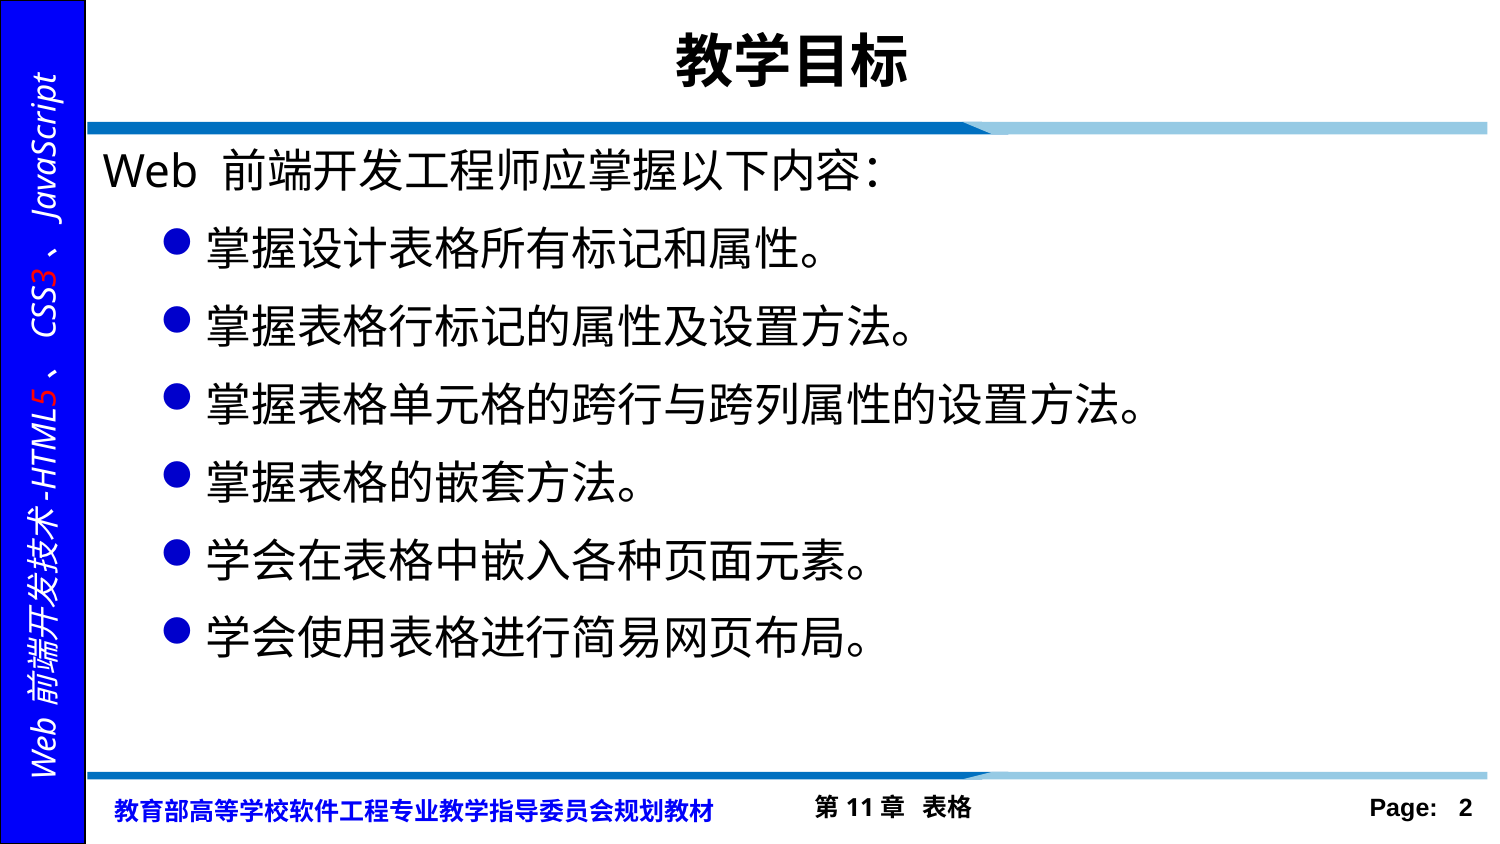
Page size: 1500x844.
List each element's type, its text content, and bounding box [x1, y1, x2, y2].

title 教学目标 [161, 11, 1436, 106]
list Web 前端开发工程师应掌握以下内容： 掌握设计表格所有标记和属性。 掌握表格行标记的属性及设置方法。 掌握表格单元格的跨行与跨列属性的设置方法。 掌握表格的嵌套方法。 学会在表格中嵌入各种页面元素。 学会使用表格进行简易网页布局。 [86, 133, 1484, 760]
